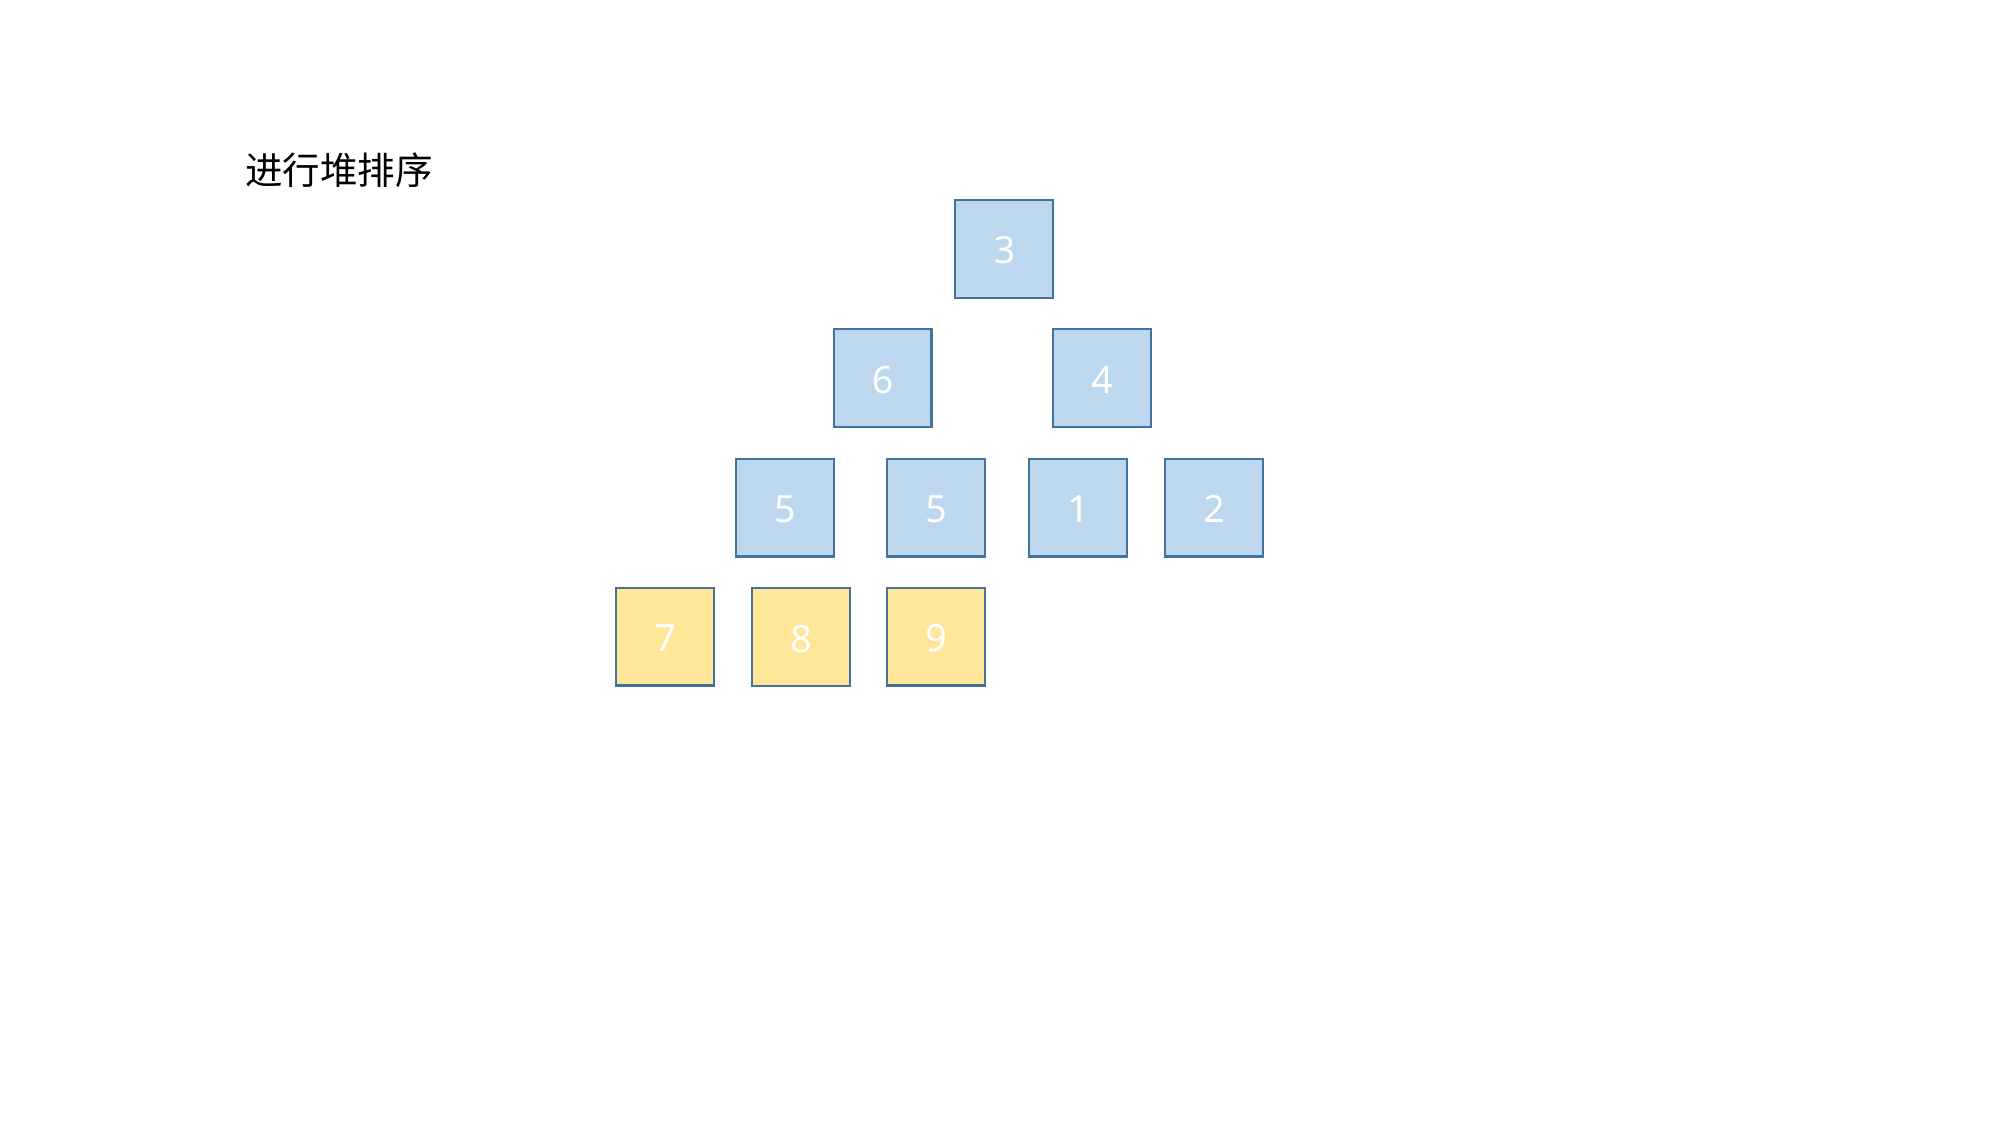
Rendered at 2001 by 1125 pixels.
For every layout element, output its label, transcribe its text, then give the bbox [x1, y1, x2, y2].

text_box 1 [1028, 458, 1128, 558]
text_box 9 [886, 587, 986, 687]
text_box 8 [751, 587, 851, 687]
text_box 5 [735, 458, 835, 558]
text_box 进行堆排序 [230, 139, 591, 200]
text_box 2 [1164, 458, 1264, 558]
text_box 5 [886, 458, 986, 558]
text_box 7 [615, 587, 715, 687]
text_box 4 [1052, 328, 1152, 428]
text_box 6 [833, 328, 933, 428]
text_box 3 [954, 199, 1054, 299]
